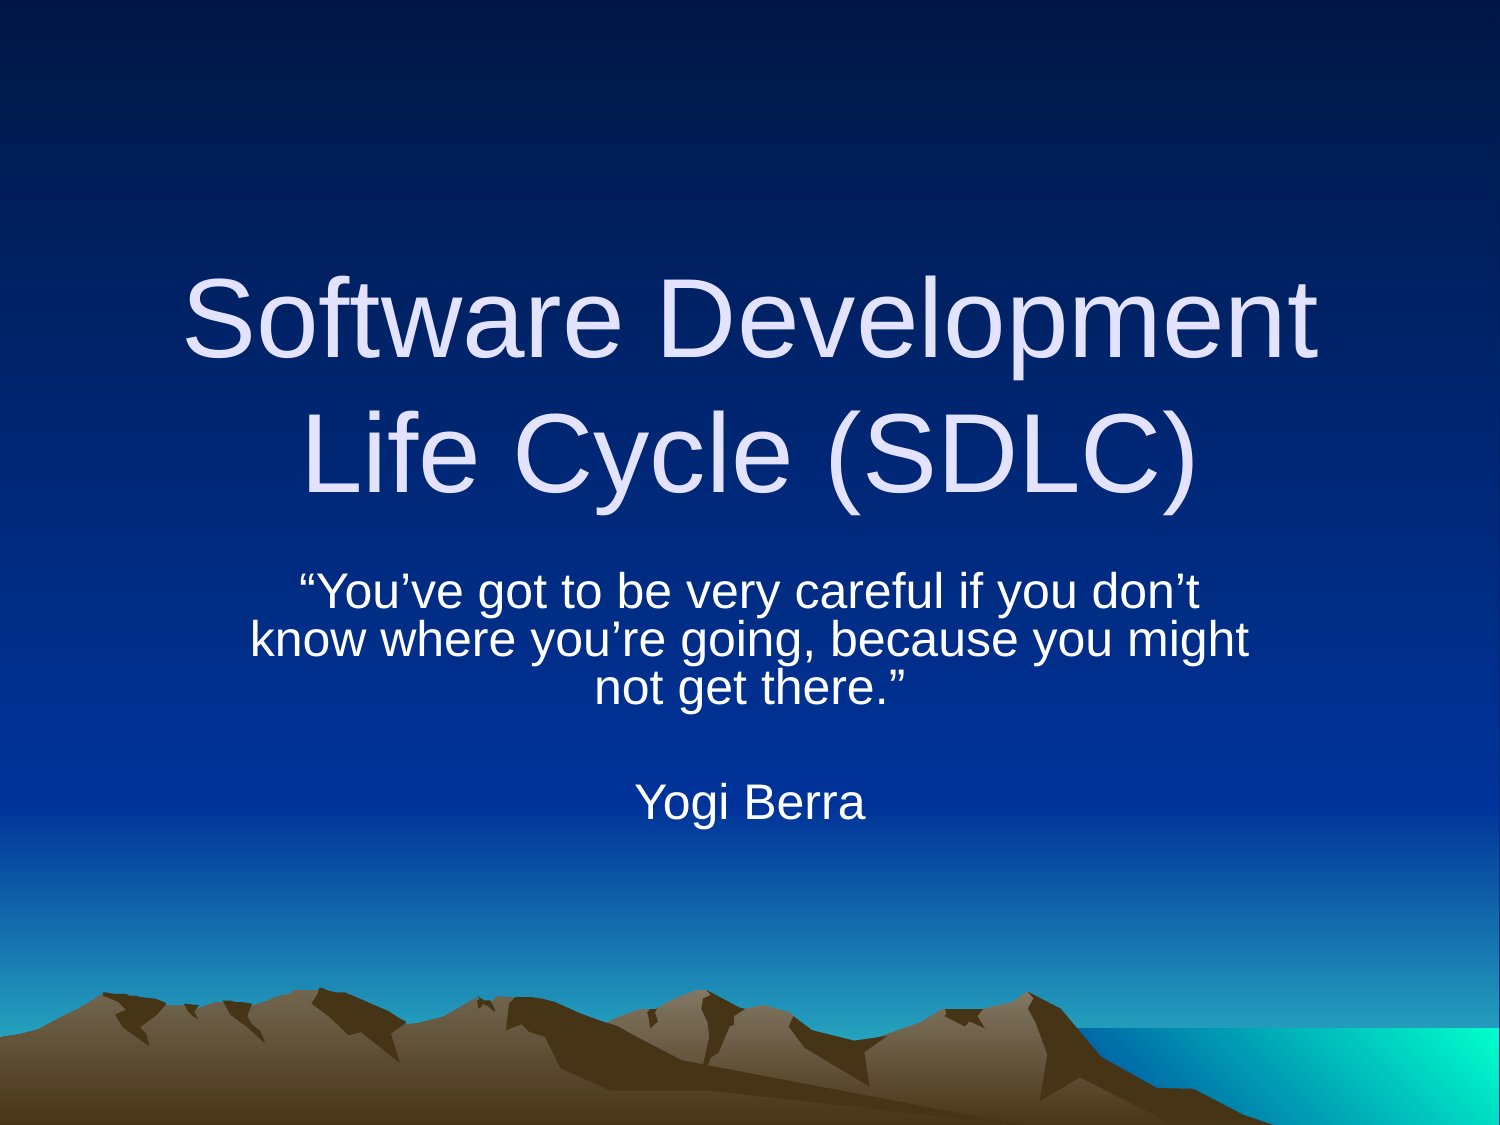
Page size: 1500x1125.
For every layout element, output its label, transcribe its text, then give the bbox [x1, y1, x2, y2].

subtitle “You’ve got to be very careful if you don’t know where you’re going, because you might not get there.” Yogi Berra [225, 562, 1275, 850]
title Software Development Life Cycle (SDLC) [75, 237, 1425, 523]
